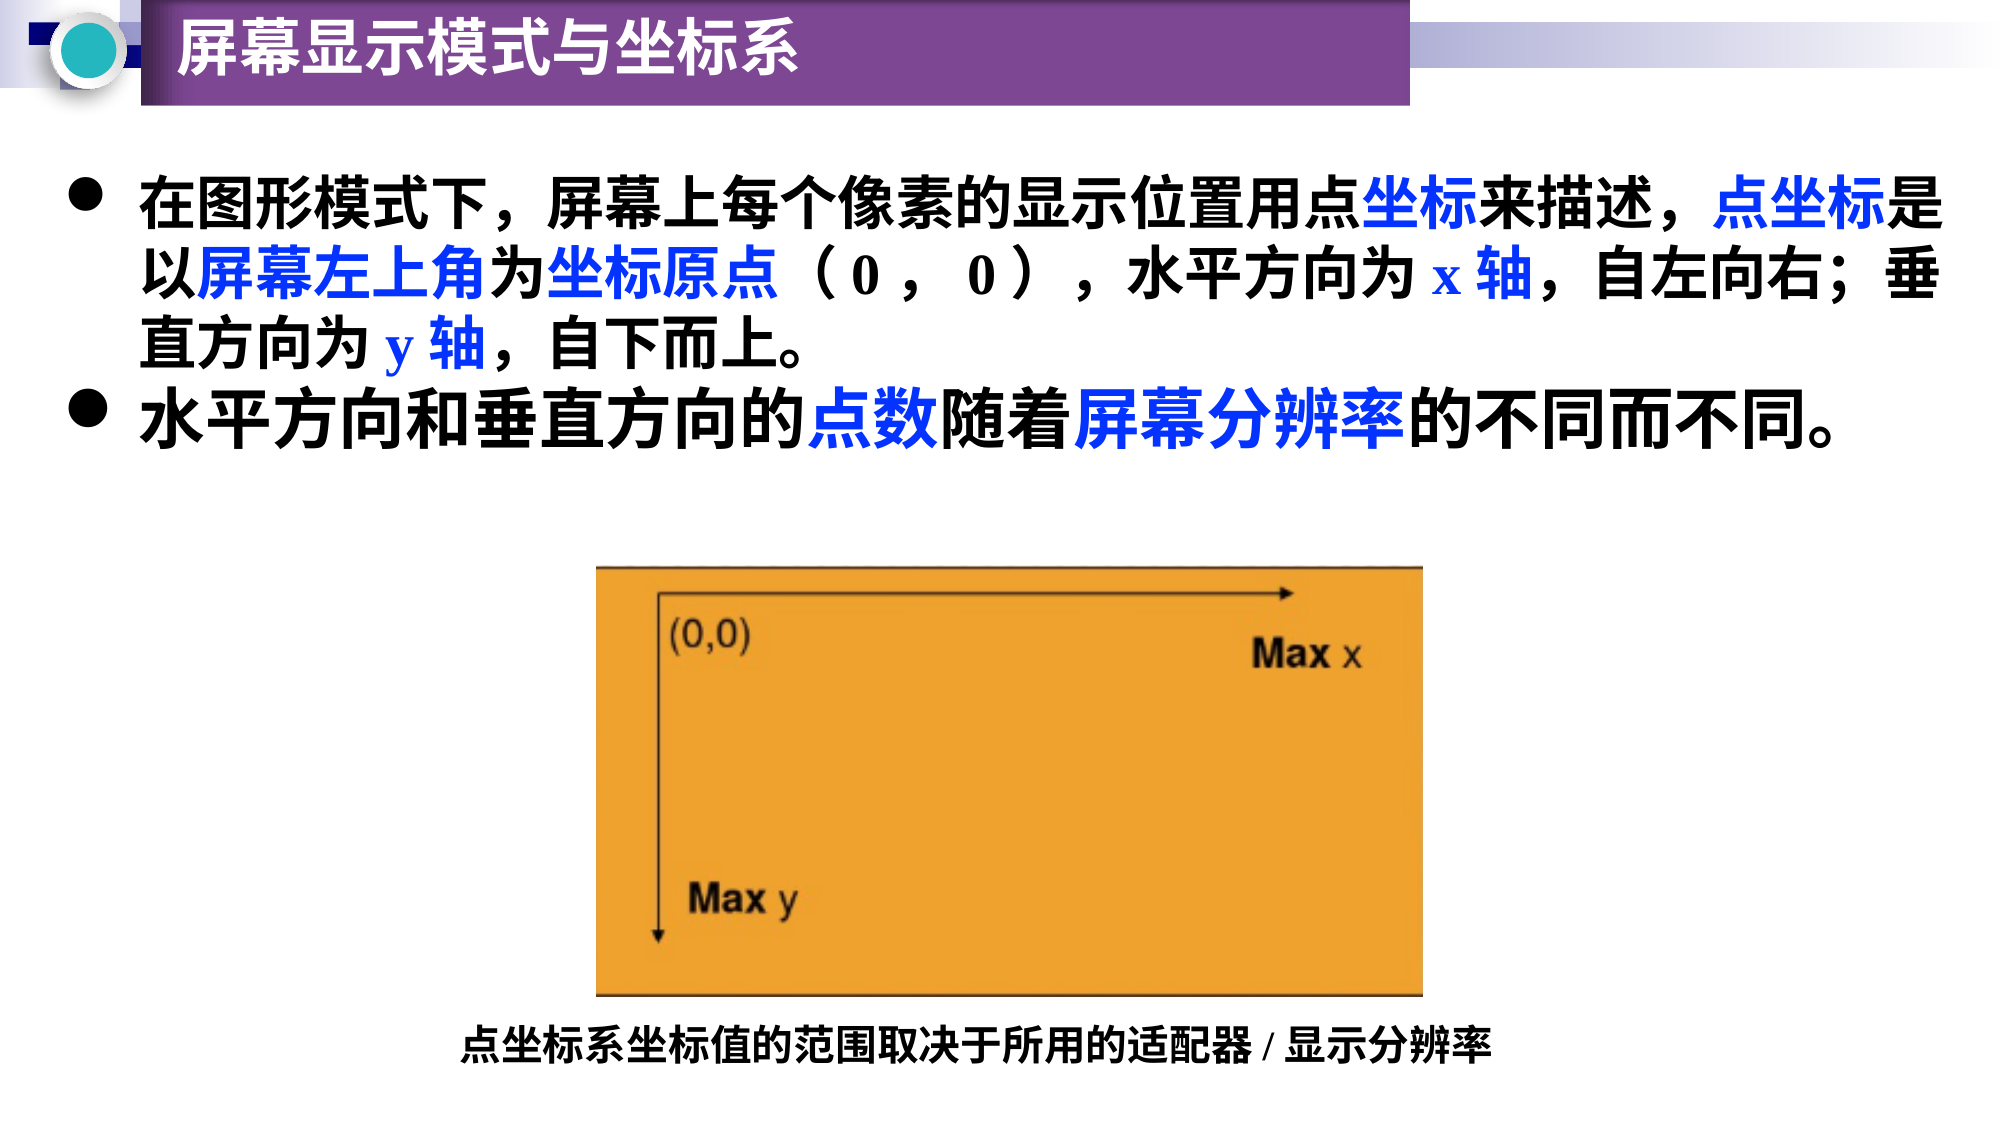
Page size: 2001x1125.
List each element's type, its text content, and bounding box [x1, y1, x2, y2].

picture [595, 564, 1423, 997]
text_box 点坐标系坐标值的范围取决于所用的适配器/显示分辨率 [444, 1011, 1708, 1077]
picture [138, 0, 1414, 106]
text_box 在图形模式下，屏幕上每个像素的显示位置用点坐标来描述，点坐标是以屏幕左上角为坐标原点（0，0），水平方向为x轴，自左向右；垂直方向为y轴，自下而上。 水平方向和垂直方向的点数随着屏幕分辨率的不同而不同。 [48, 159, 1967, 464]
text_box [49, 11, 127, 89]
